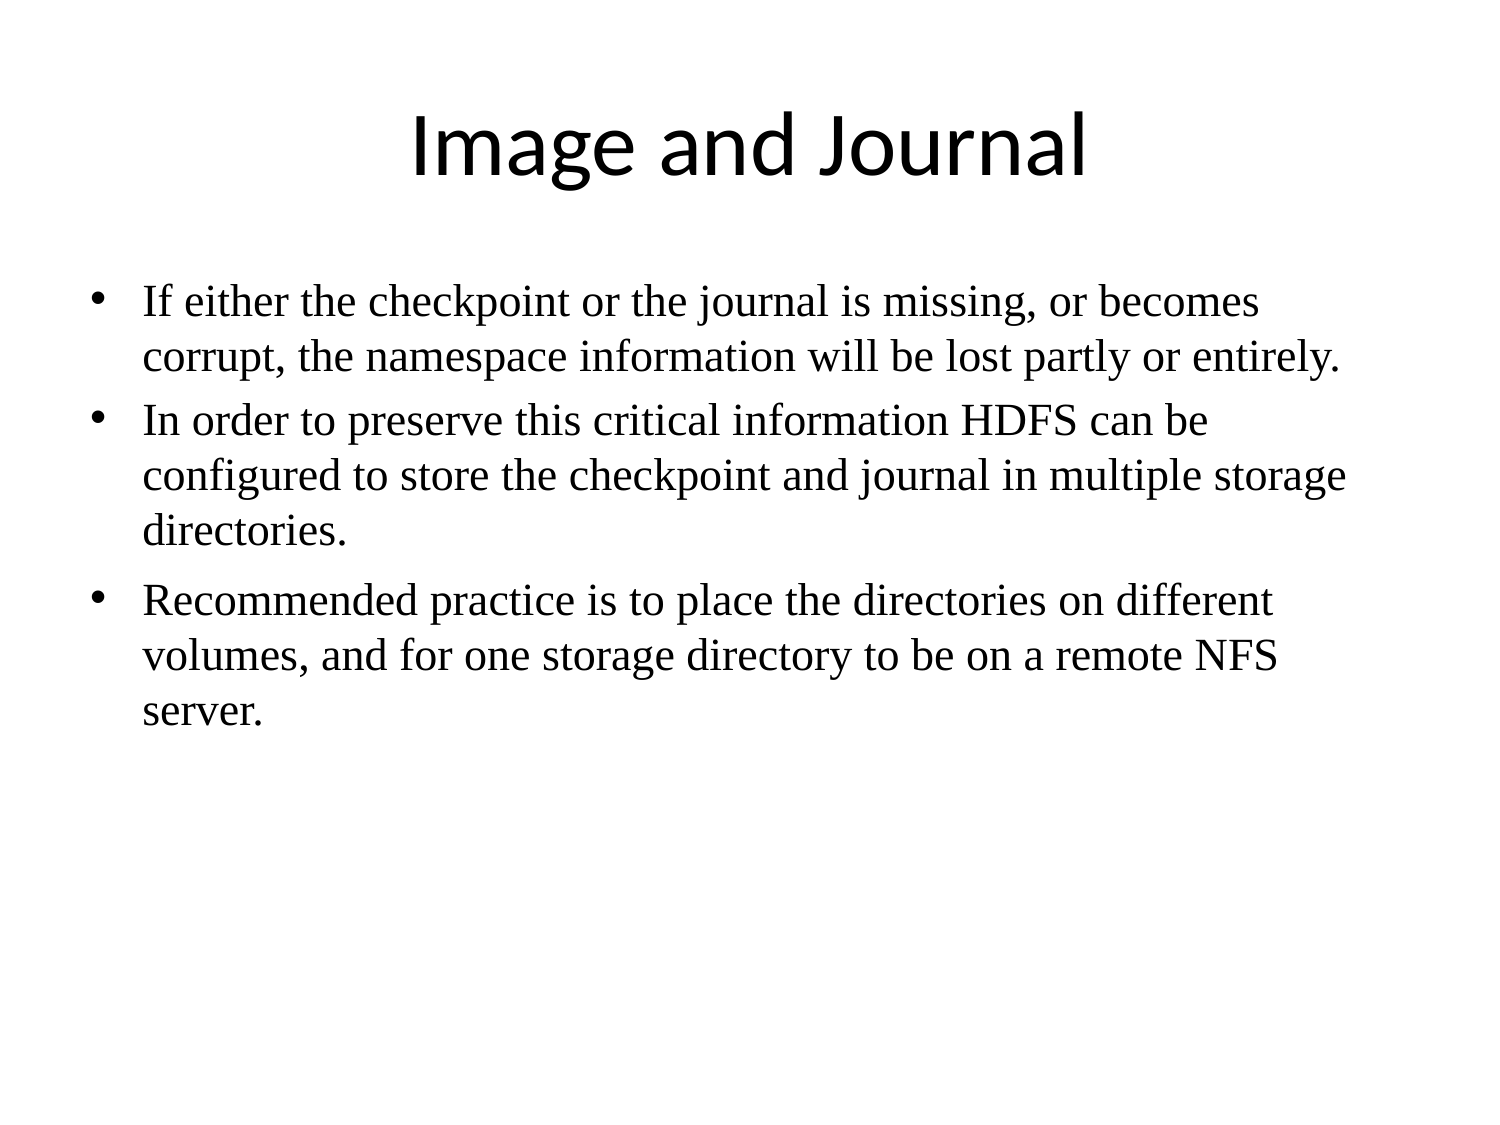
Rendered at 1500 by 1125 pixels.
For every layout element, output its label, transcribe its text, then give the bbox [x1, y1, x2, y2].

title Image and Journal [75, 45, 1425, 233]
list If either the checkpoint or the journal is missing, or becomes corrupt, the namespace information will be lost partly or entirely. In order to preserve this critical information HDFS can be configured to store the checkpoint and journal in multiple storage directories. Recommended practice is to place the directories on different volumes, and for one storage directory to be on a remote NFS server. [75, 262, 1425, 1005]
